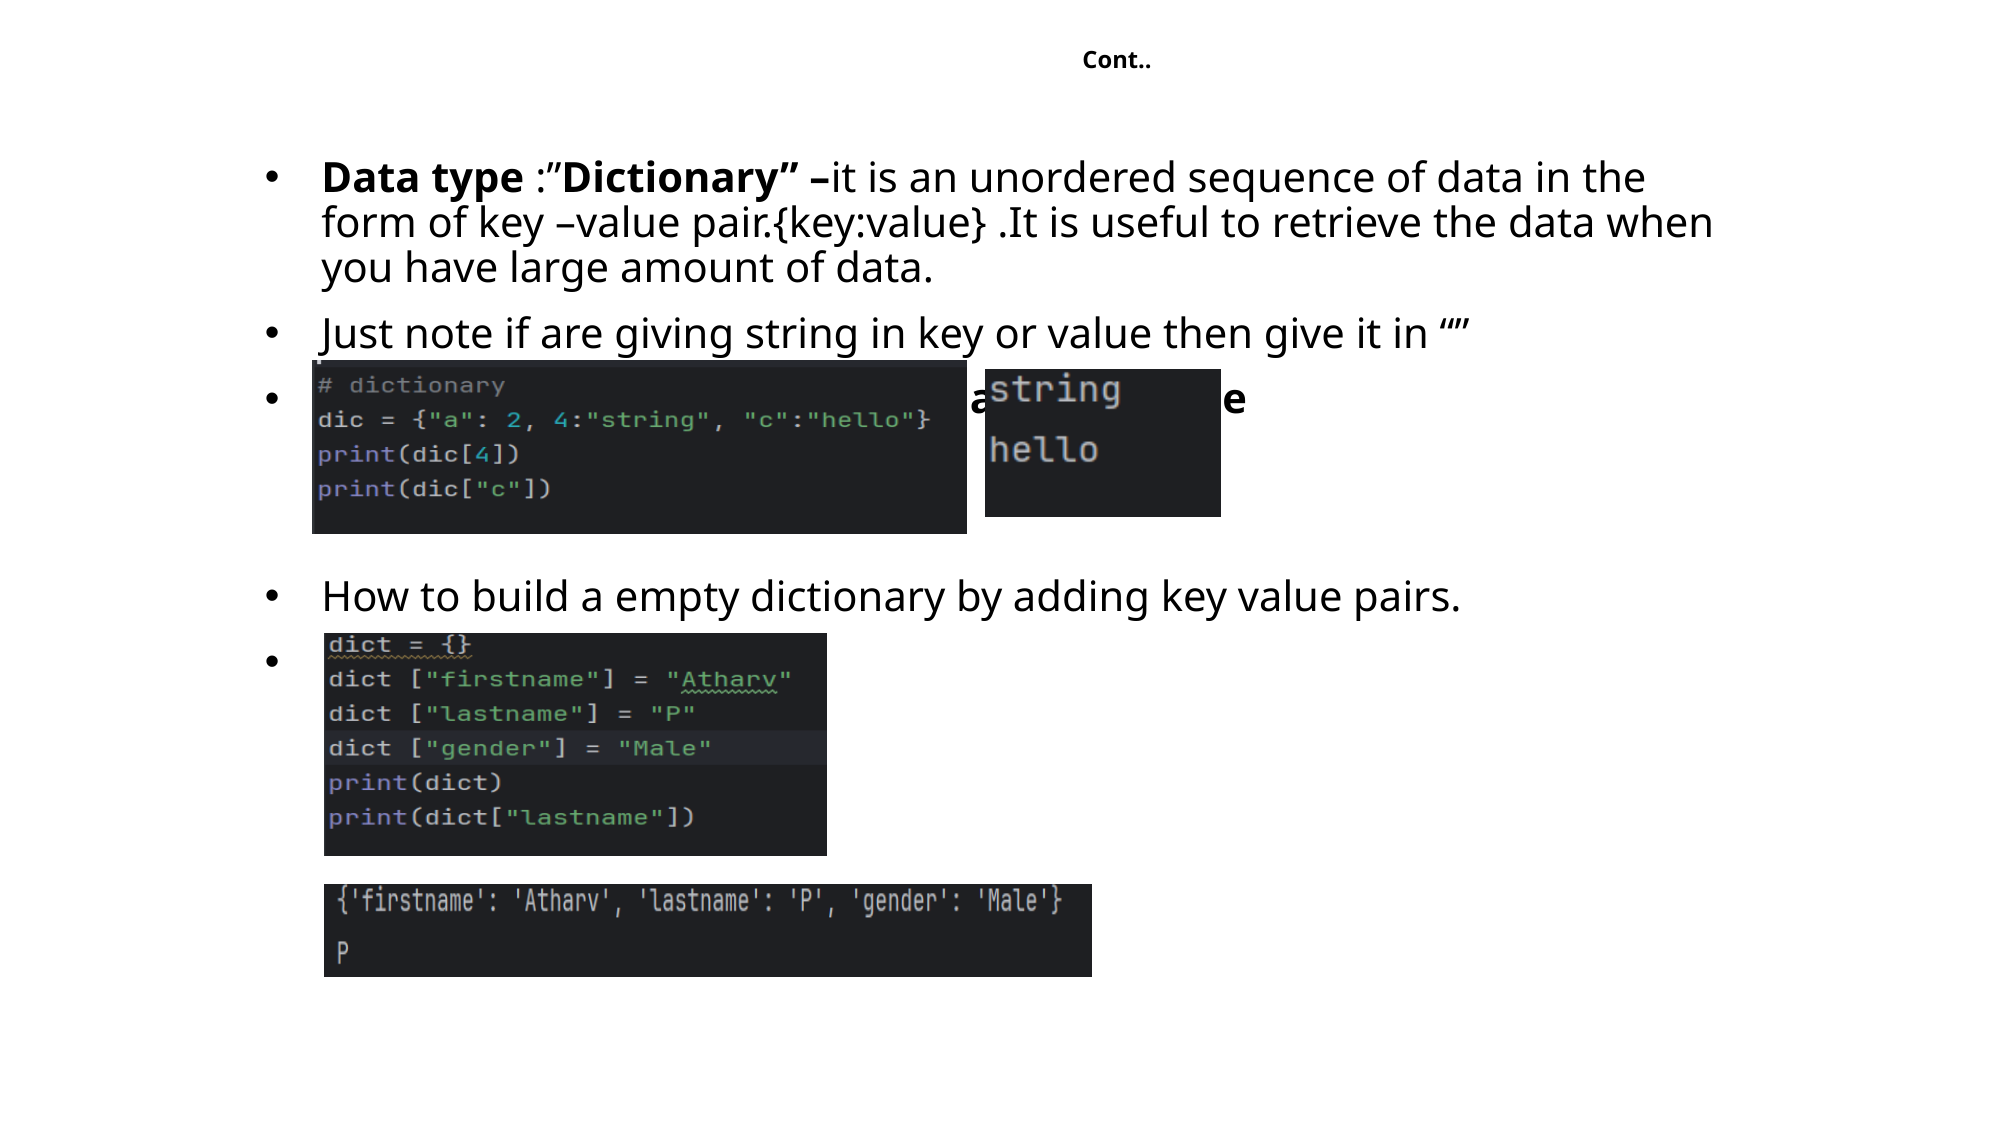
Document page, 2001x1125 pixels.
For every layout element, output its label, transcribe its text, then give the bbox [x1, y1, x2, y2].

picture [312, 359, 967, 534]
picture [985, 369, 1221, 518]
subtitle Data type :”Dictionary” –it is an unordered sequence of data in the form of key –value pair.{key:value} .It is useful to retrieve the data when you have large amount of data. Just note if are giving string in key or value then give it in “” Below is the example of dictionary data type How to build a empty dictionary by adding key value pairs. [249, 148, 1750, 1094]
title Cont.. [484, 40, 1750, 82]
picture [324, 633, 827, 857]
picture [324, 883, 1093, 977]
